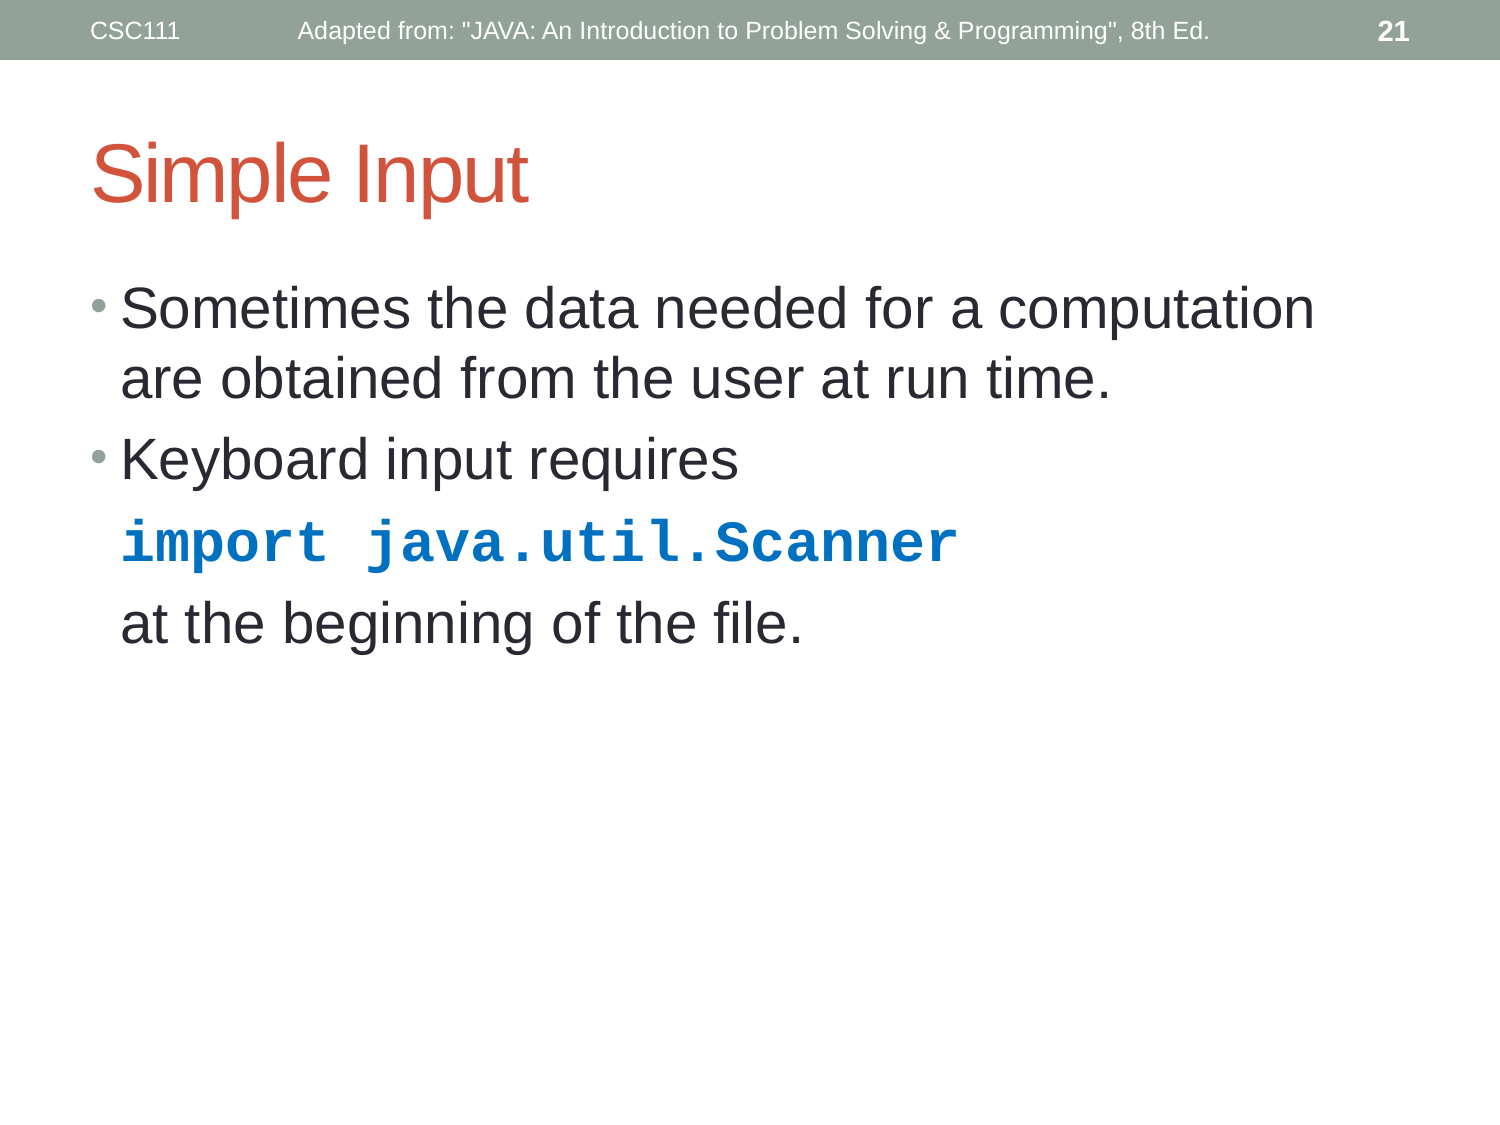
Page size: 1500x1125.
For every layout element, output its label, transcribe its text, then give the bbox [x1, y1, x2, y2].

list Sometimes the data needed for a computation are obtained from the user at run time. Keyboard input requires import java.util.Scanner at the beginning of the file. [75, 262, 1425, 1063]
footer Adapted from: "JAVA: An Introduction to Problem Solving & Programming", 8th Ed. [272, 3, 1238, 57]
slide_number CSC111 [75, 3, 272, 57]
slide_number 21 [1250, 3, 1425, 57]
title Simple Input [75, 87, 1425, 250]
